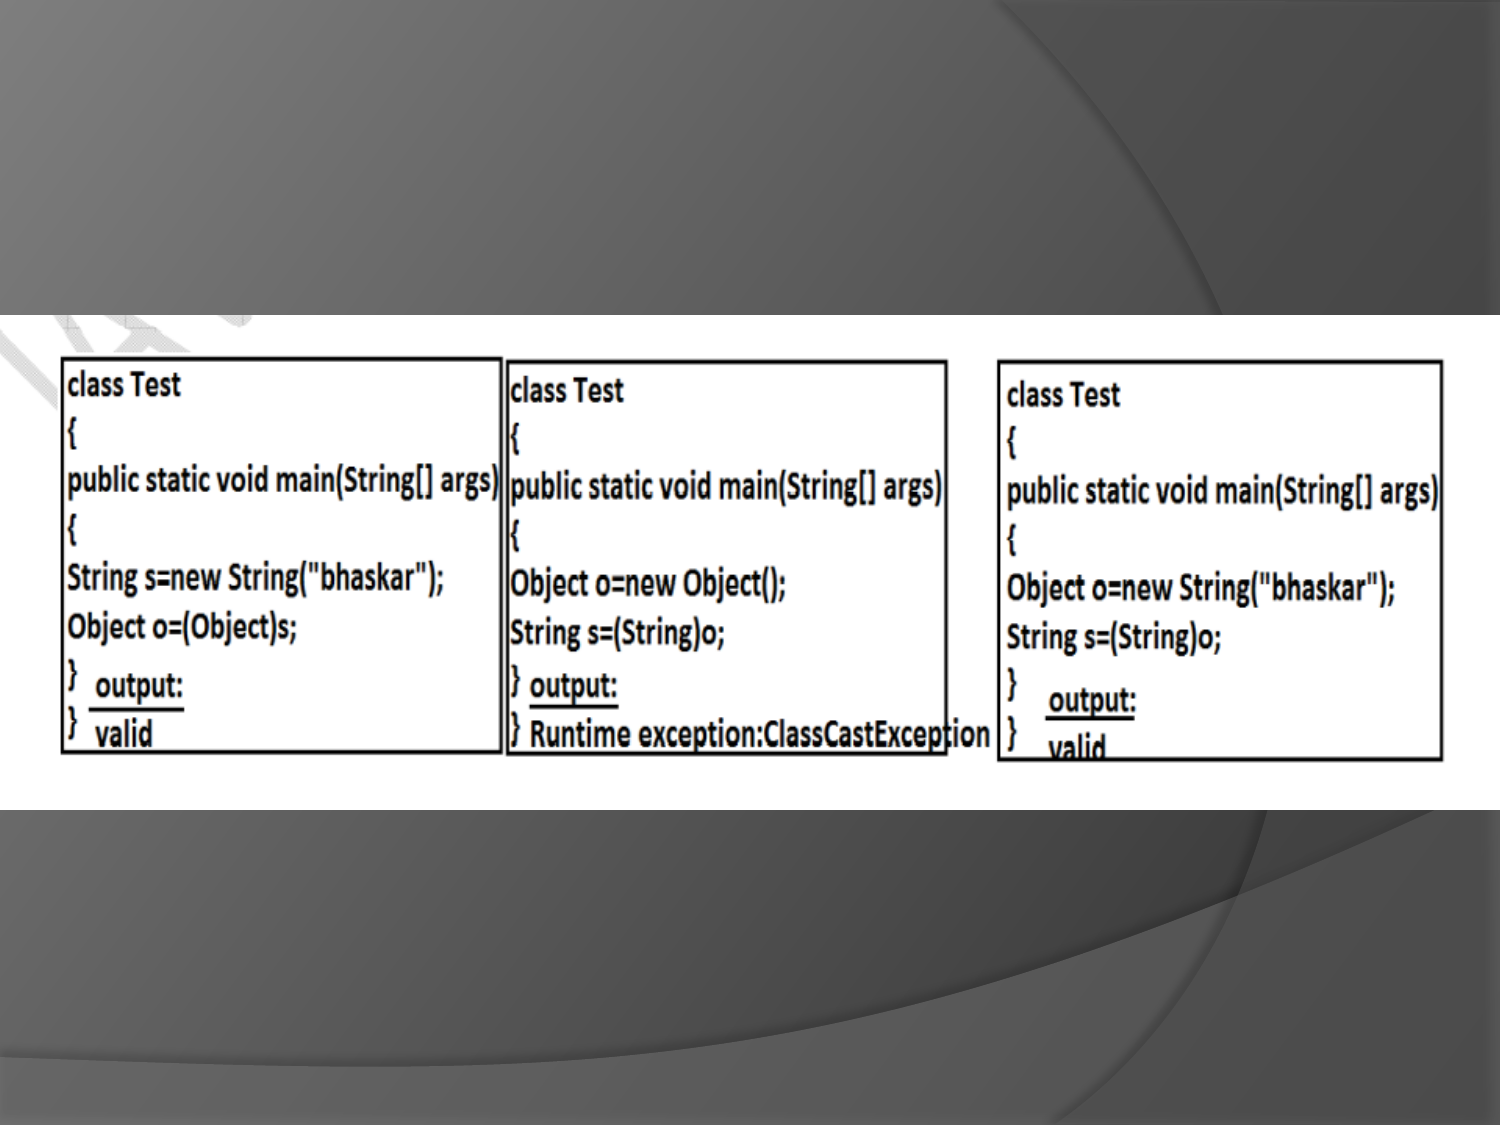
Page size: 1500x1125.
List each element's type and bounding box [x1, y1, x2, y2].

picture [0, 315, 1500, 810]
